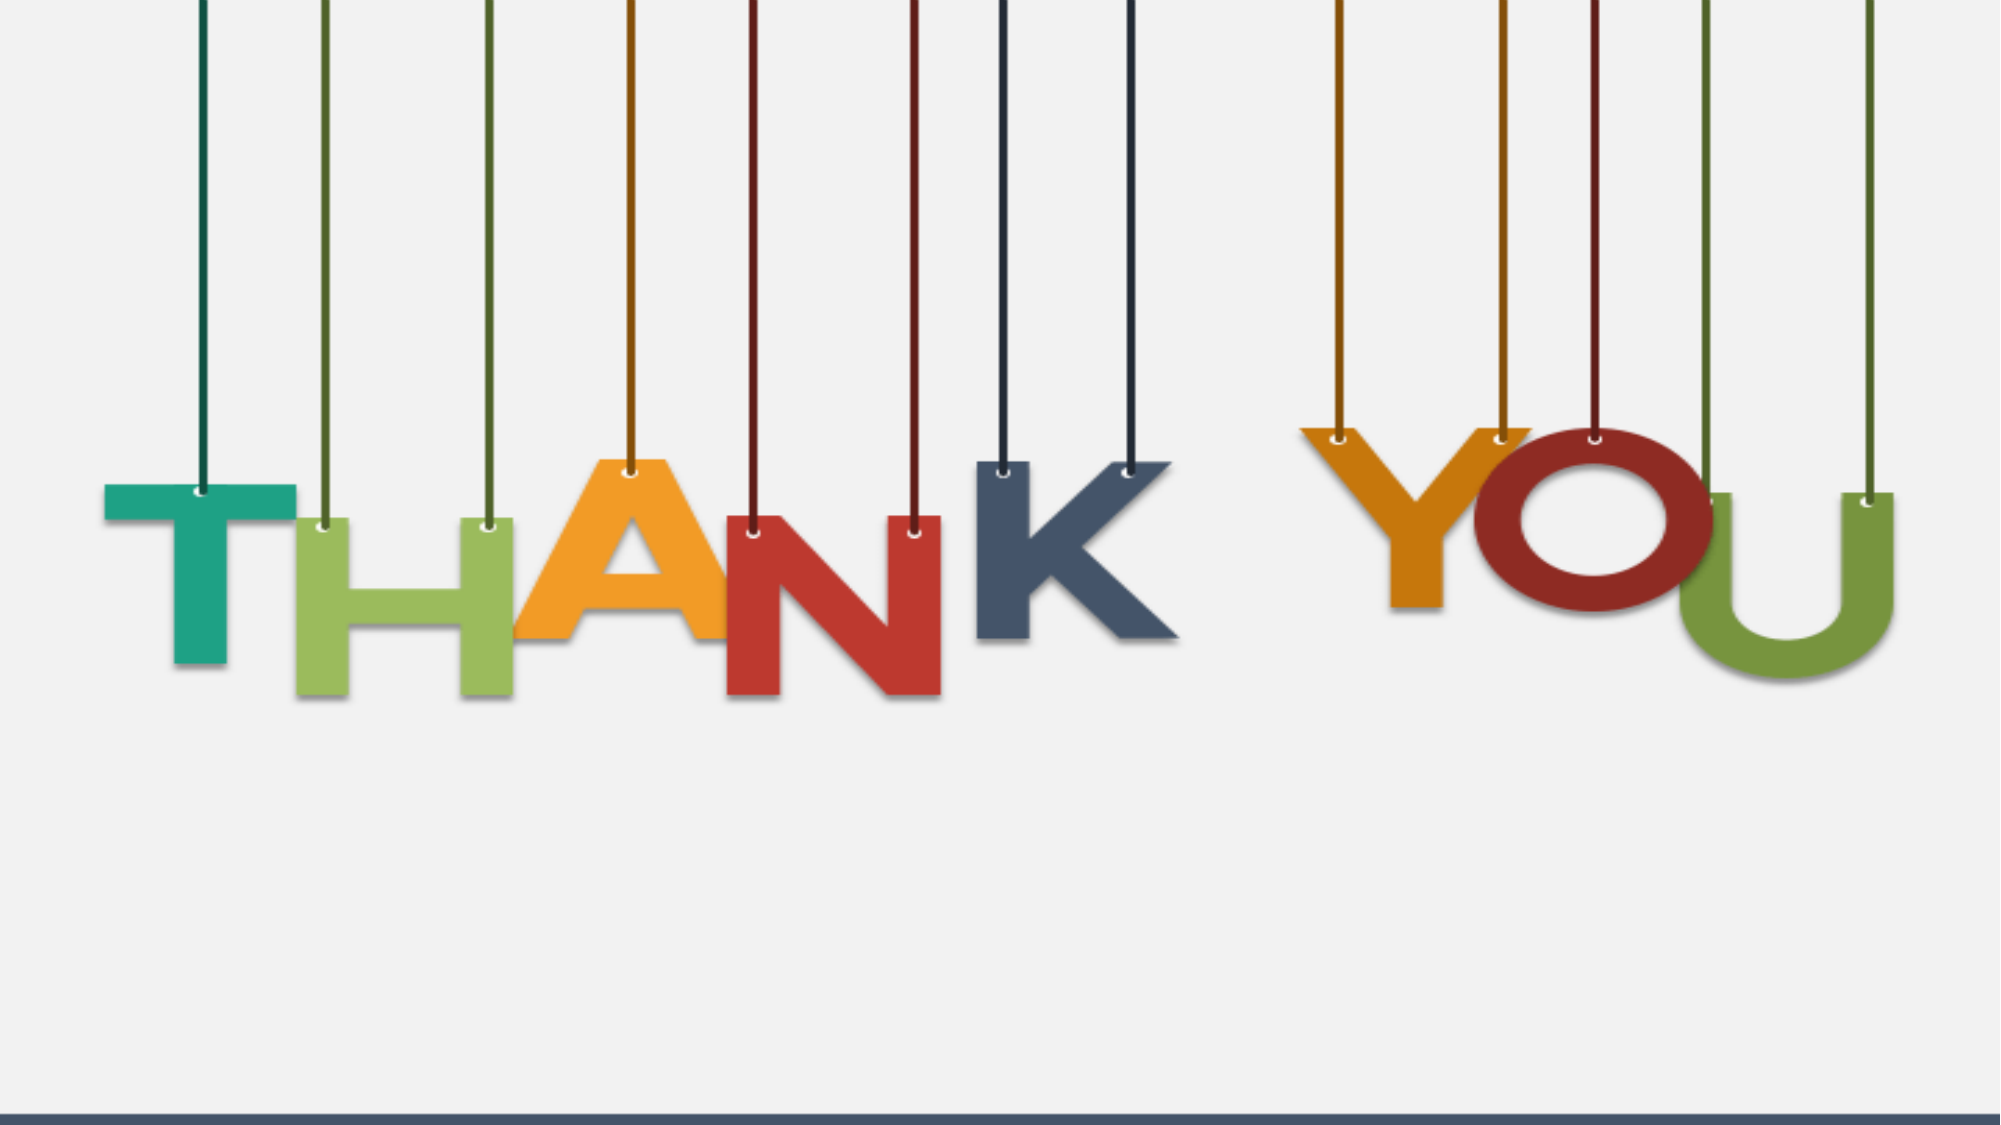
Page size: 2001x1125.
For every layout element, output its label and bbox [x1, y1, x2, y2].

list [0, 0, 2000, 1125]
